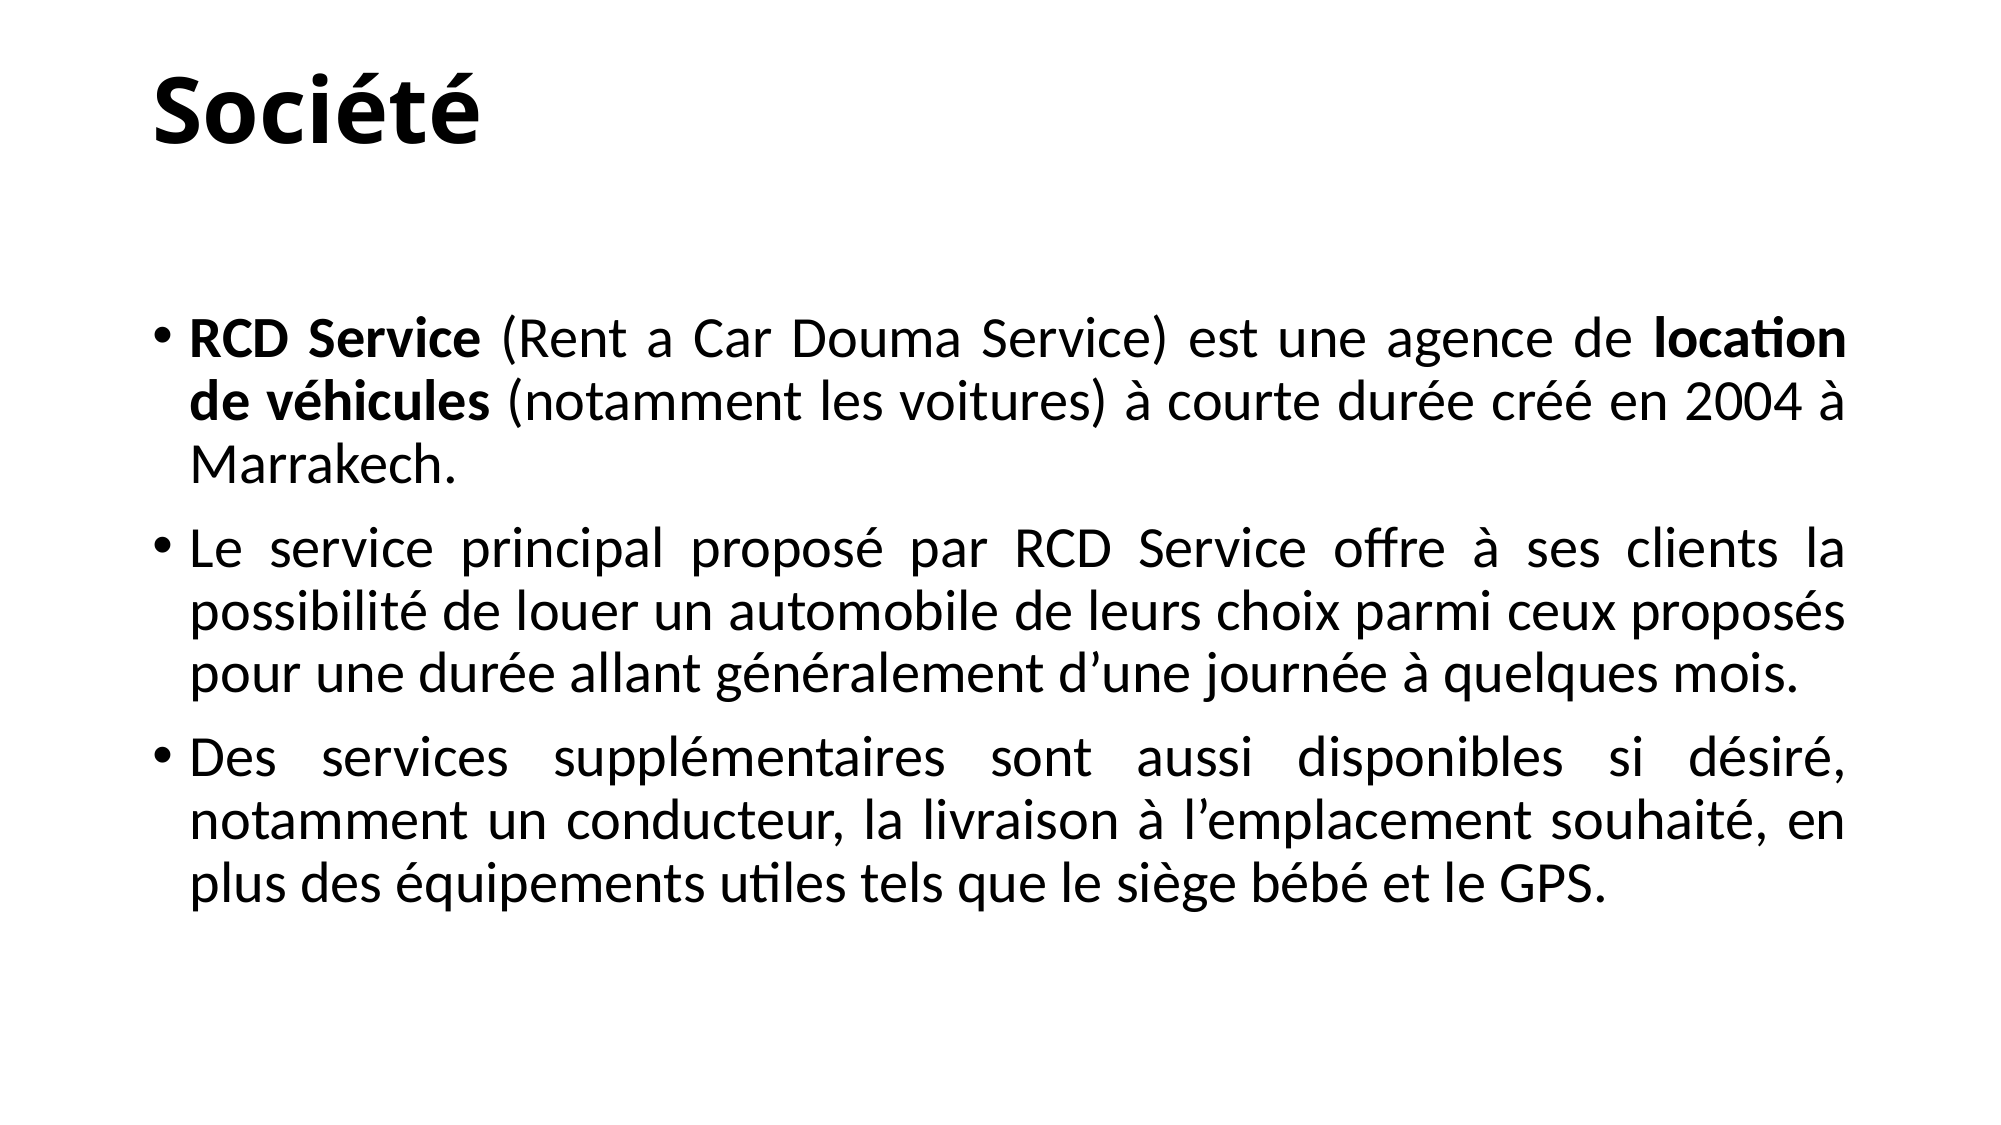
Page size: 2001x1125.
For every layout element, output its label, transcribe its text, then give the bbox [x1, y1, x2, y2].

list RCD Service (Rent a Car Douma Service) est une agence de location de véhicules (notamment les voitures) à courte durée créé en 2004 à Marrakech. Le service principal proposé par RCD Service offre à ses clients la possibilité de louer un automobile de leurs choix parmi ceux proposés pour une durée allant généralement d’une journée à quelques mois. Des services supplémentaires sont aussi disponibles si désiré, notamment un conducteur, la livraison à l’emplacement souhaité, en plus des équipements utiles tels que le siège bébé et le GPS. [137, 299, 1863, 1014]
title Société [137, 59, 1863, 278]
